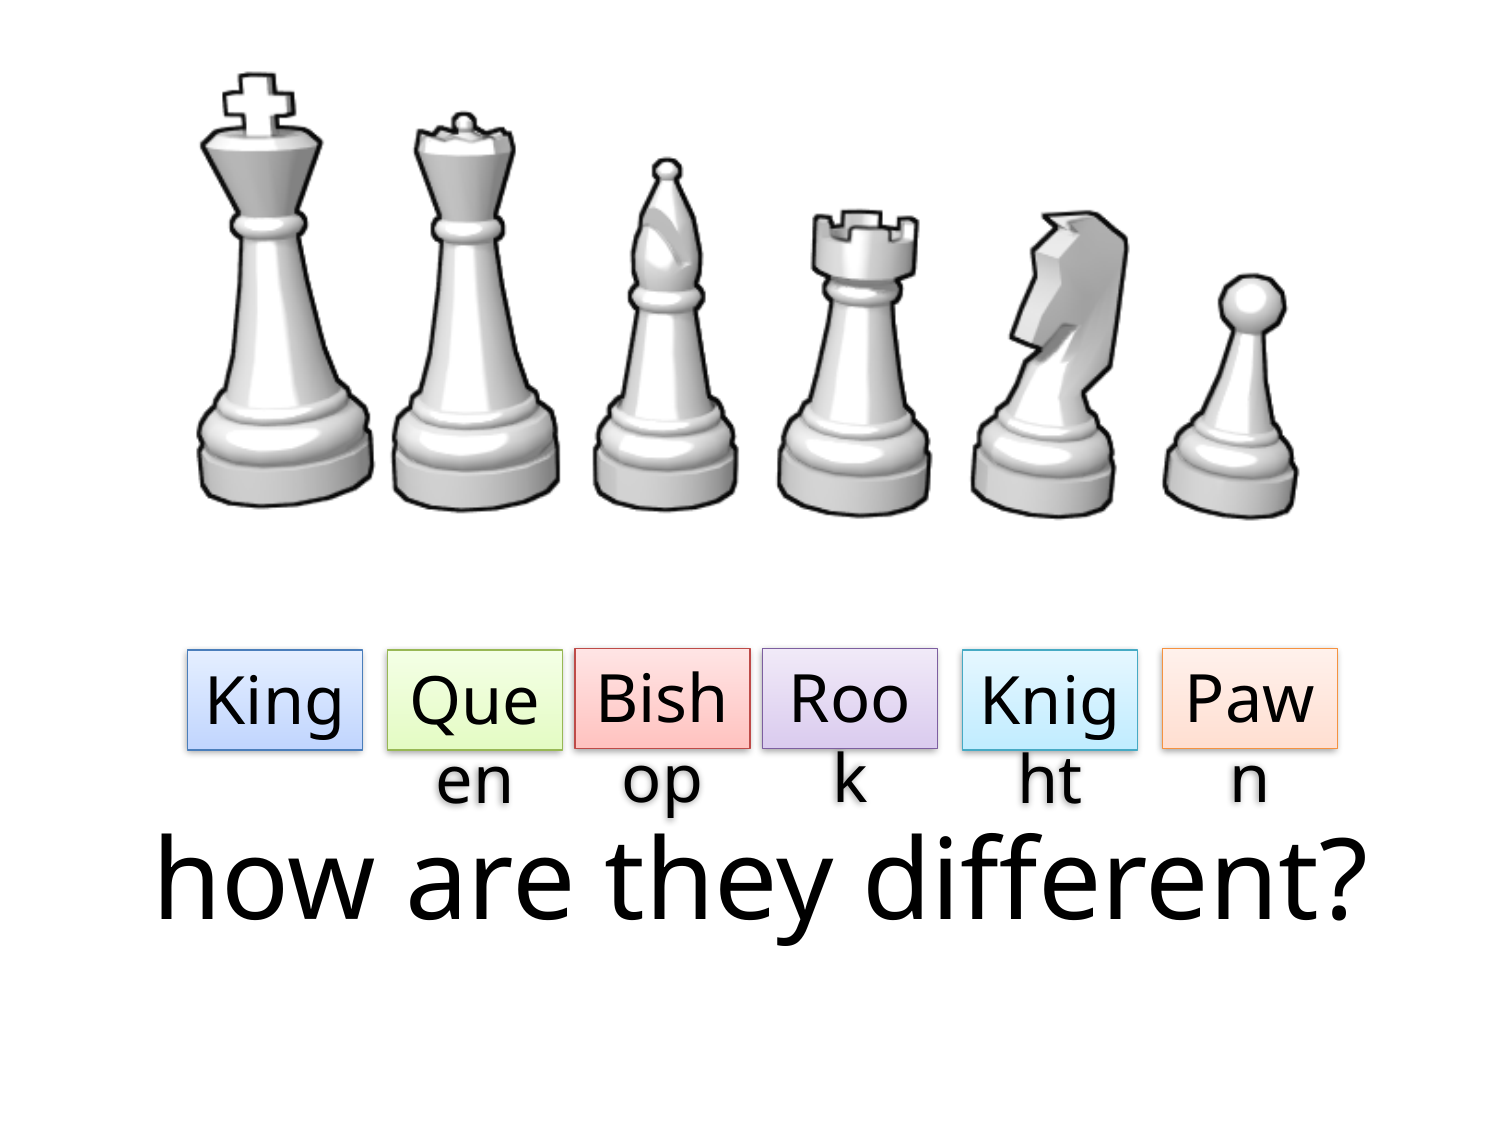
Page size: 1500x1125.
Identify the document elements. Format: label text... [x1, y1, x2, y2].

text_box Bishop [574, 648, 751, 749]
text_box Rook [762, 648, 938, 749]
picture [162, 37, 1342, 556]
text_box Knight [962, 649, 1138, 751]
text_box how are they different? [137, 799, 1384, 950]
text_box Pawn [1162, 648, 1338, 749]
text_box Queen [387, 649, 563, 751]
text_box King [187, 649, 363, 751]
